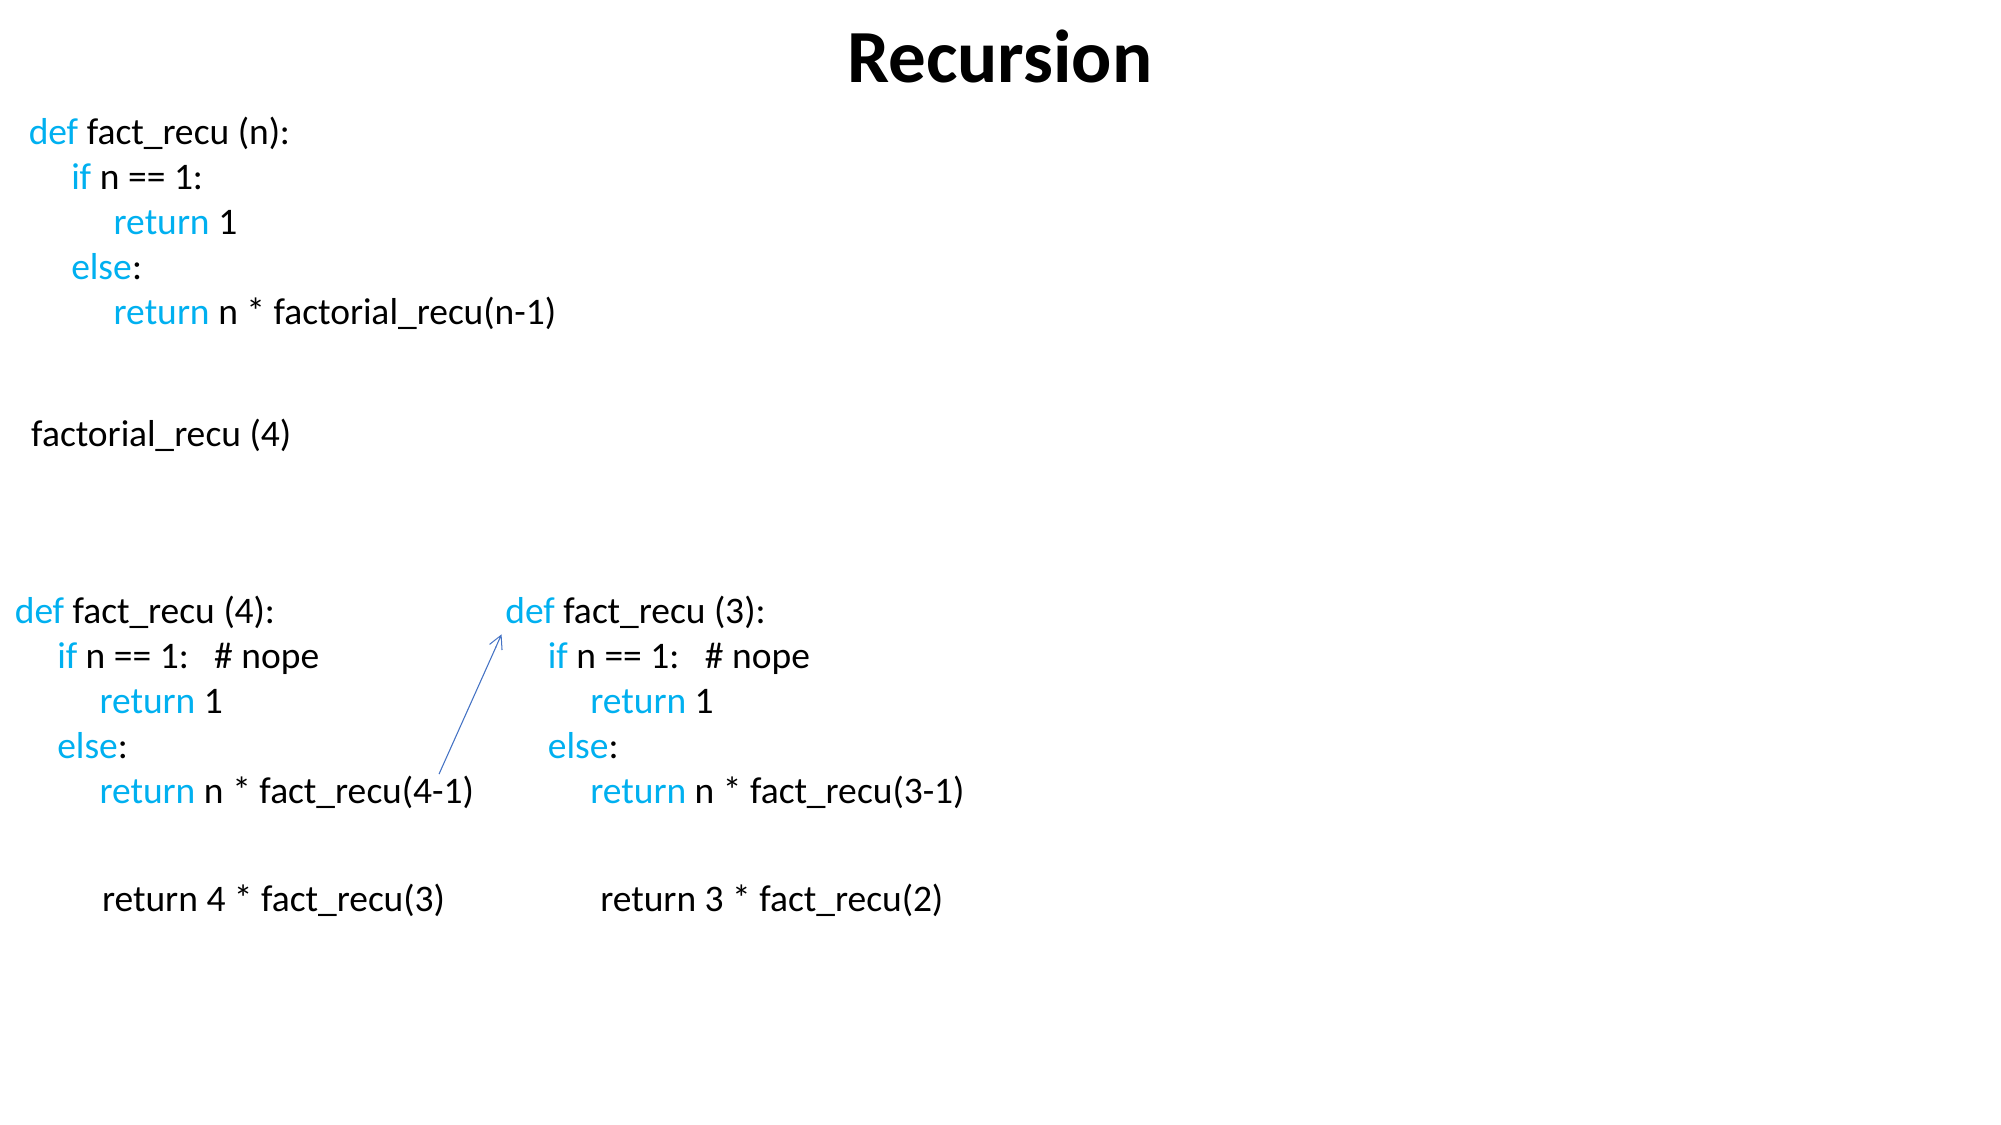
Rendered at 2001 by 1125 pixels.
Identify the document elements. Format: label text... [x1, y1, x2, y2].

text_box def fact_recu (n): if n == 1: return 1 else: return n * factorial_recu(n-1) [14, 99, 1014, 340]
text_box return 3 * fact_recu(2) [585, 866, 959, 927]
text_box def fact_recu (3): if n == 1: # nope return 1 else: return n * fact_recu(3-1) [490, 579, 1078, 819]
text_box def fact_recu (4): if n == 1: # nope return 1 else: return n * fact_recu(4-1) [0, 579, 490, 819]
text_box Recursion [0, 0, 2000, 105]
text_box factorial_recu (4) [16, 401, 307, 462]
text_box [438, 634, 502, 775]
text_box return 4 * fact_recu(3) [87, 866, 461, 927]
